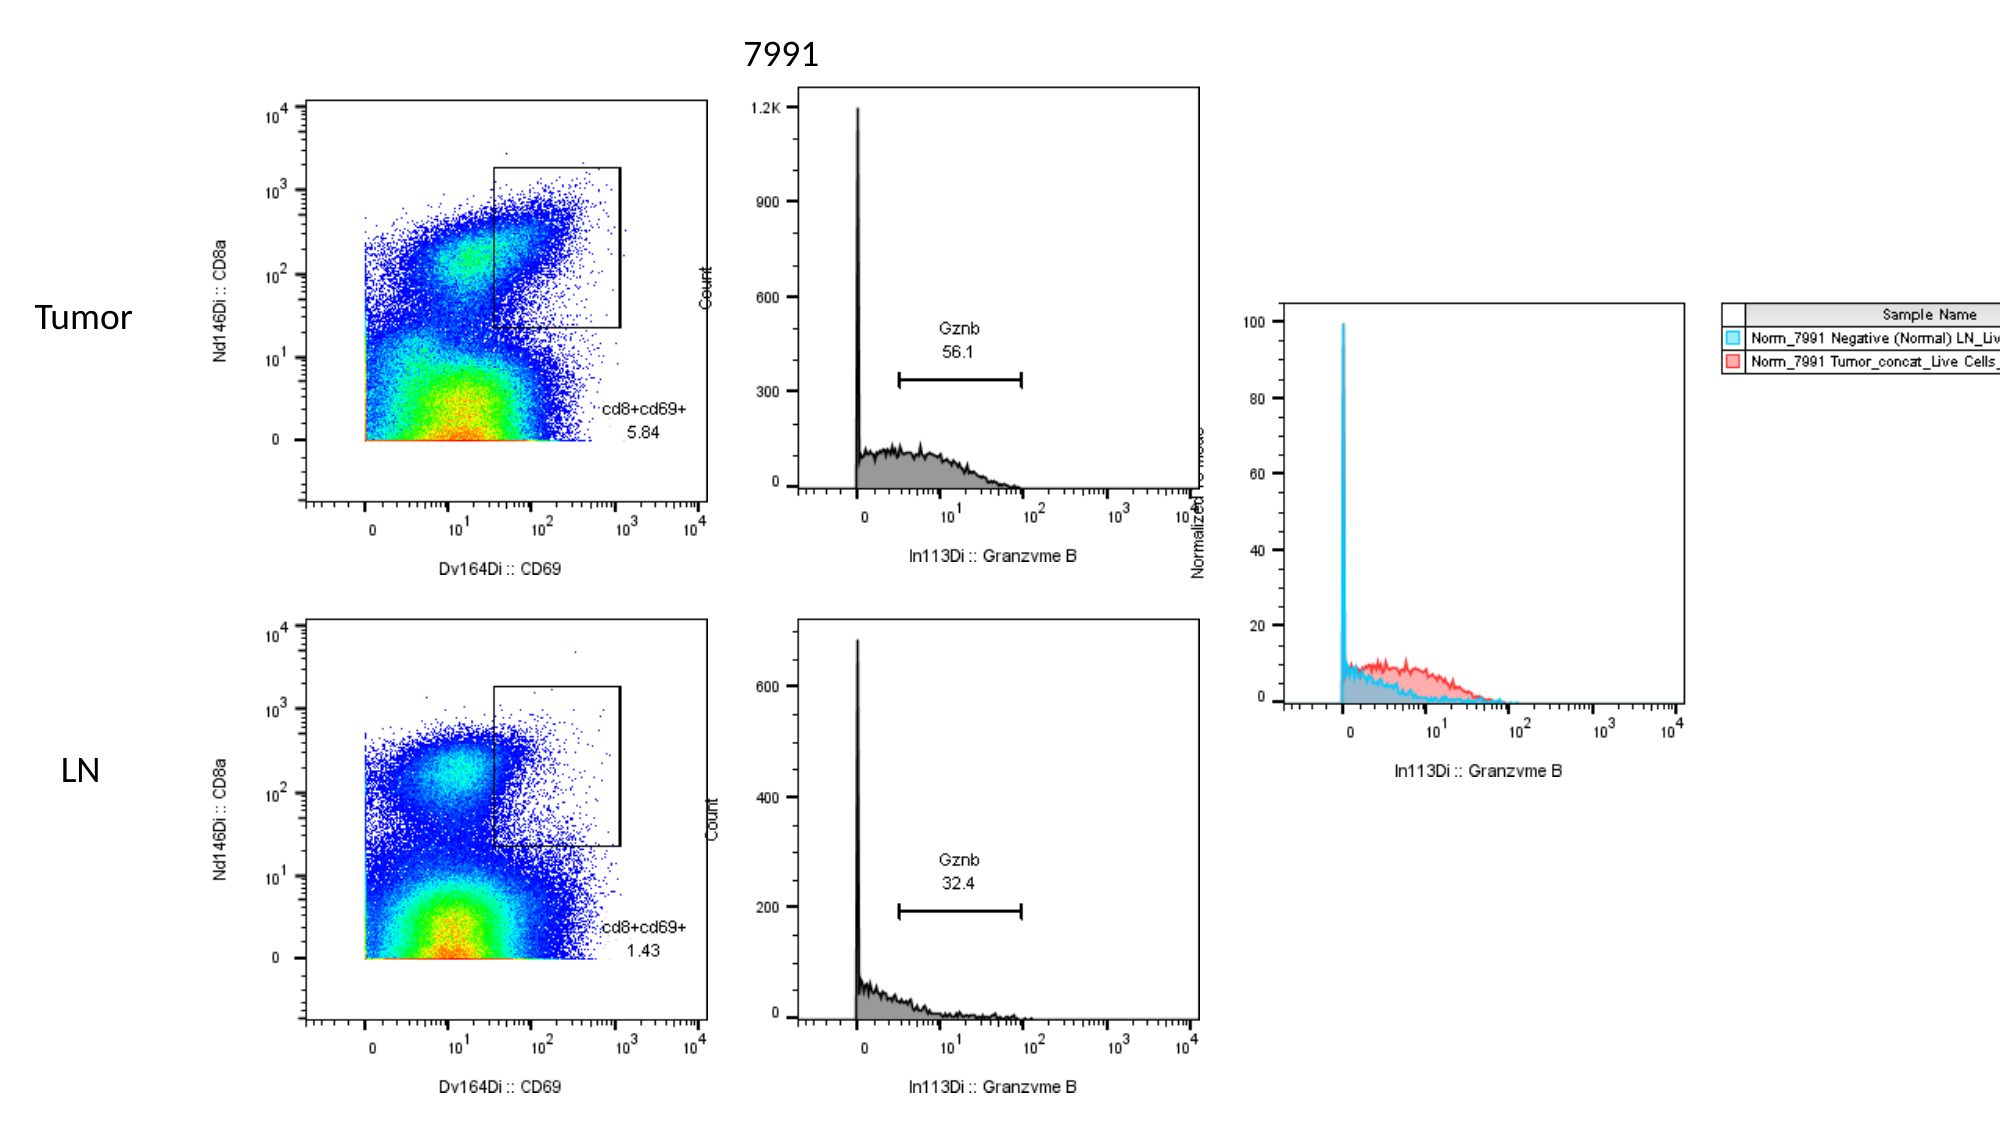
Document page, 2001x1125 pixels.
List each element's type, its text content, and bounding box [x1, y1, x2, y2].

text_box 7991 [728, 21, 1084, 68]
picture [207, 68, 2000, 1093]
text_box LN [46, 737, 207, 798]
text_box Tumor [19, 284, 207, 345]
